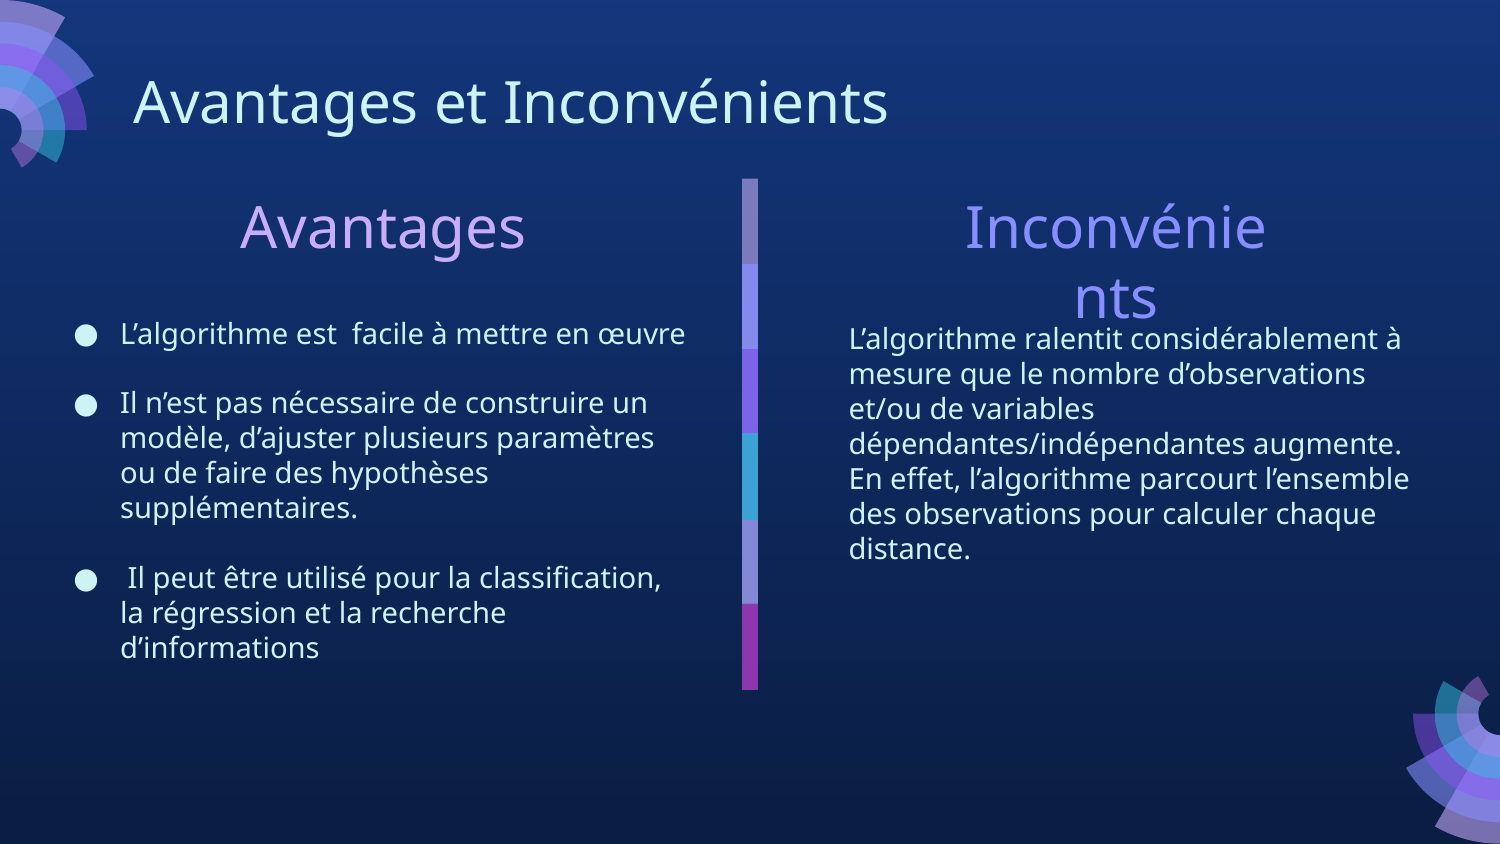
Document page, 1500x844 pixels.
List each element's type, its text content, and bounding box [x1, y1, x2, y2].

title Avantages et Inconvénients [118, 49, 1382, 144]
title Avantages [207, 174, 560, 269]
list L’algorithme est facile à mettre en œuvre Il n’est pas nécessaire de construire un modèle, d’ajuster plusieurs paramètres ou de faire des hypothèses supplémentaires. Il peut être utilisé pour la classification, la régression et la recherche d’informations [58, 299, 709, 628]
title Inconvénients [940, 174, 1293, 269]
list L’algorithme ralentit considérablement à mesure que le nombre d’observations et/ou de variables dépendantes/indépendantes augmente. En effet, l’algorithme parcourt l’ensemble des observations pour calculer chaque distance. [833, 305, 1442, 539]
